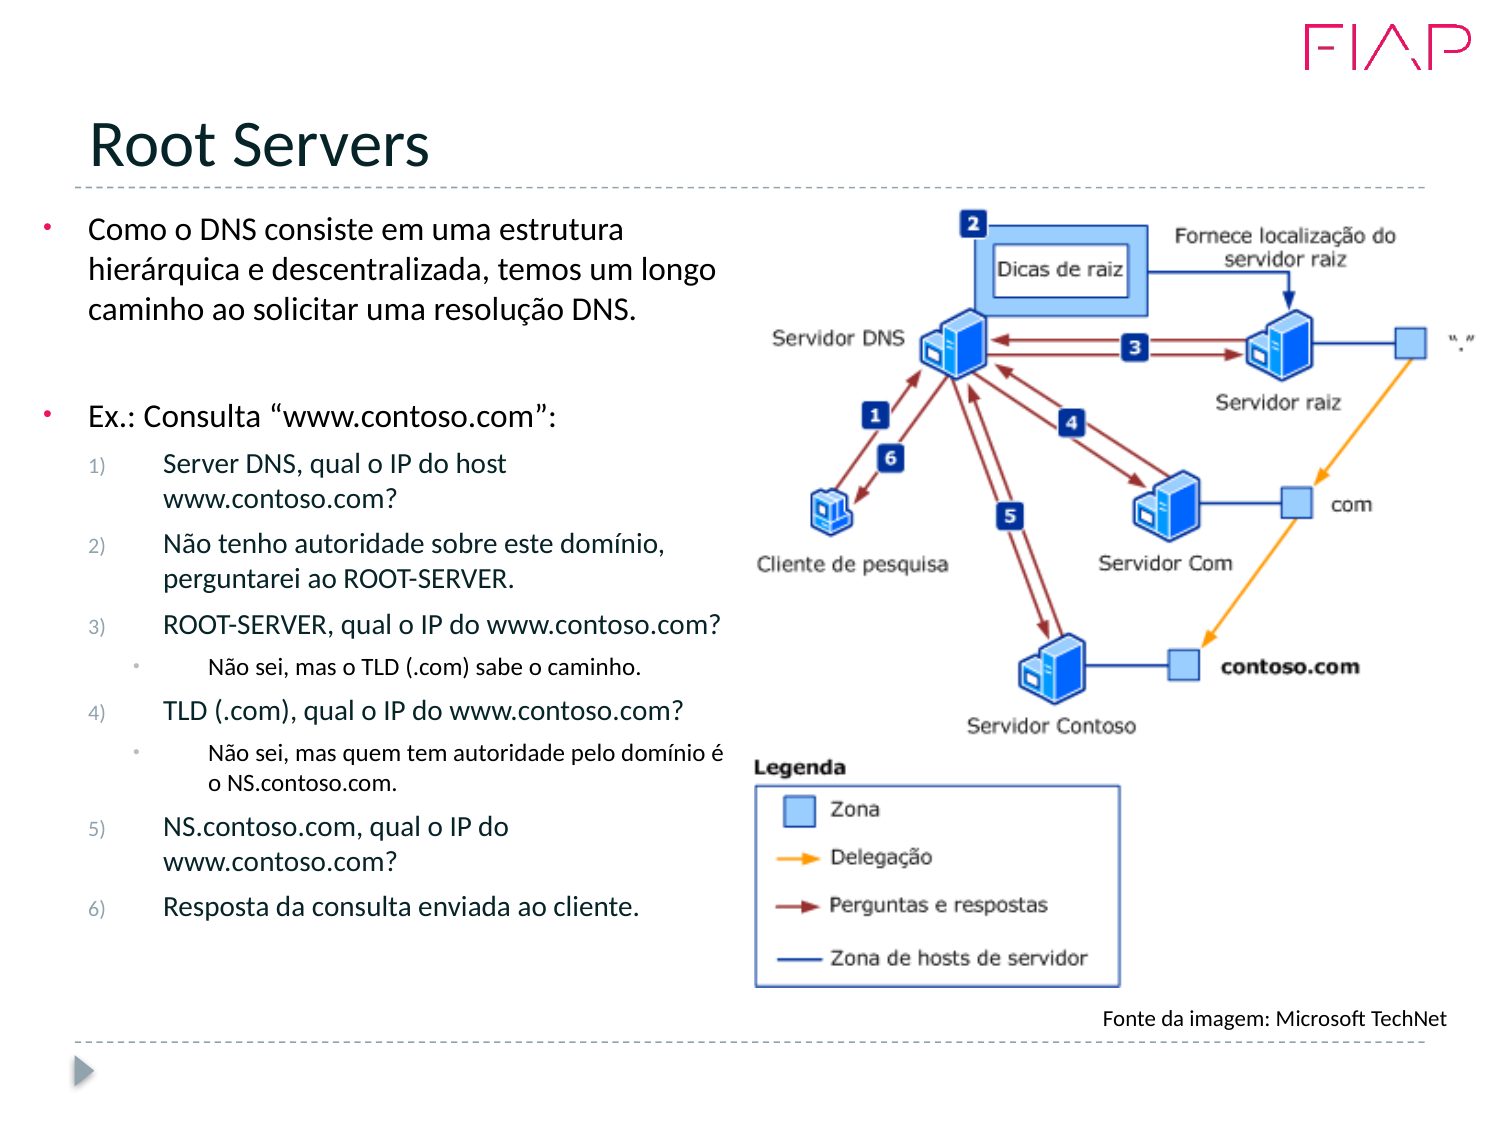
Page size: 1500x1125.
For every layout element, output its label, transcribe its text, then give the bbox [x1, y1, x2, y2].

list Como o DNS consiste em uma estrutura hierárquica e descentralizada, temos um longo caminho ao solicitar uma resolução DNS. Ex.: Consulta “www.contoso.com”: Server DNS, qual o IP do host www.contoso.com? Não tenho autoridade sobre este domínio, perguntarei ao ROOT-SERVER. ROOT-SERVER, qual o IP do www.contoso.com? Não sei, mas o TLD (.com) sabe o caminho. TLD (.com), qual o IP do www.contoso.com? Não sei, mas quem tem autoridade pelo domínio é o NS.contoso.com. NS.contoso.com, qual o IP do www.contoso.com? Resposta da consulta enviada ao cliente. [28, 200, 746, 1047]
text_box Fonte da imagem: Microsoft TechNet [1087, 995, 1481, 1039]
title Root Servers [75, 24, 1425, 188]
picture [1425, 24, 1471, 70]
picture [754, 205, 1476, 988]
